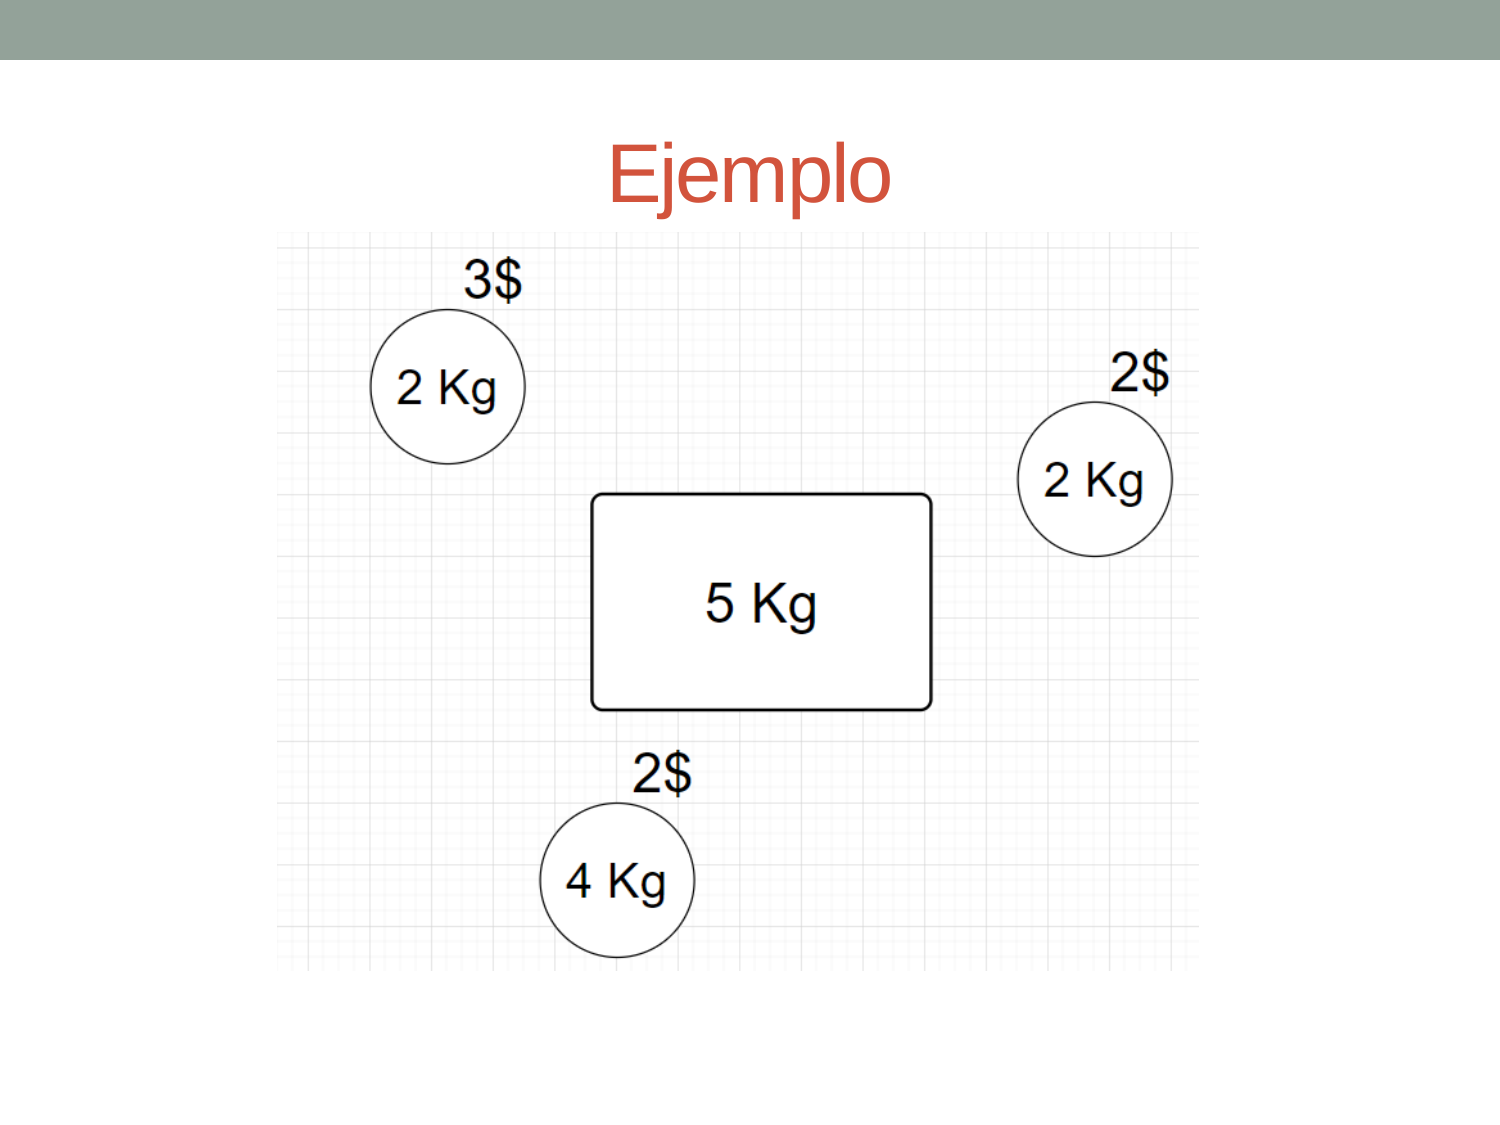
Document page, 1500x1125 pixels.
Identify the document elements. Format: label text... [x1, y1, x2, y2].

picture [277, 232, 1200, 971]
title Ejemplo [75, 87, 1425, 250]
